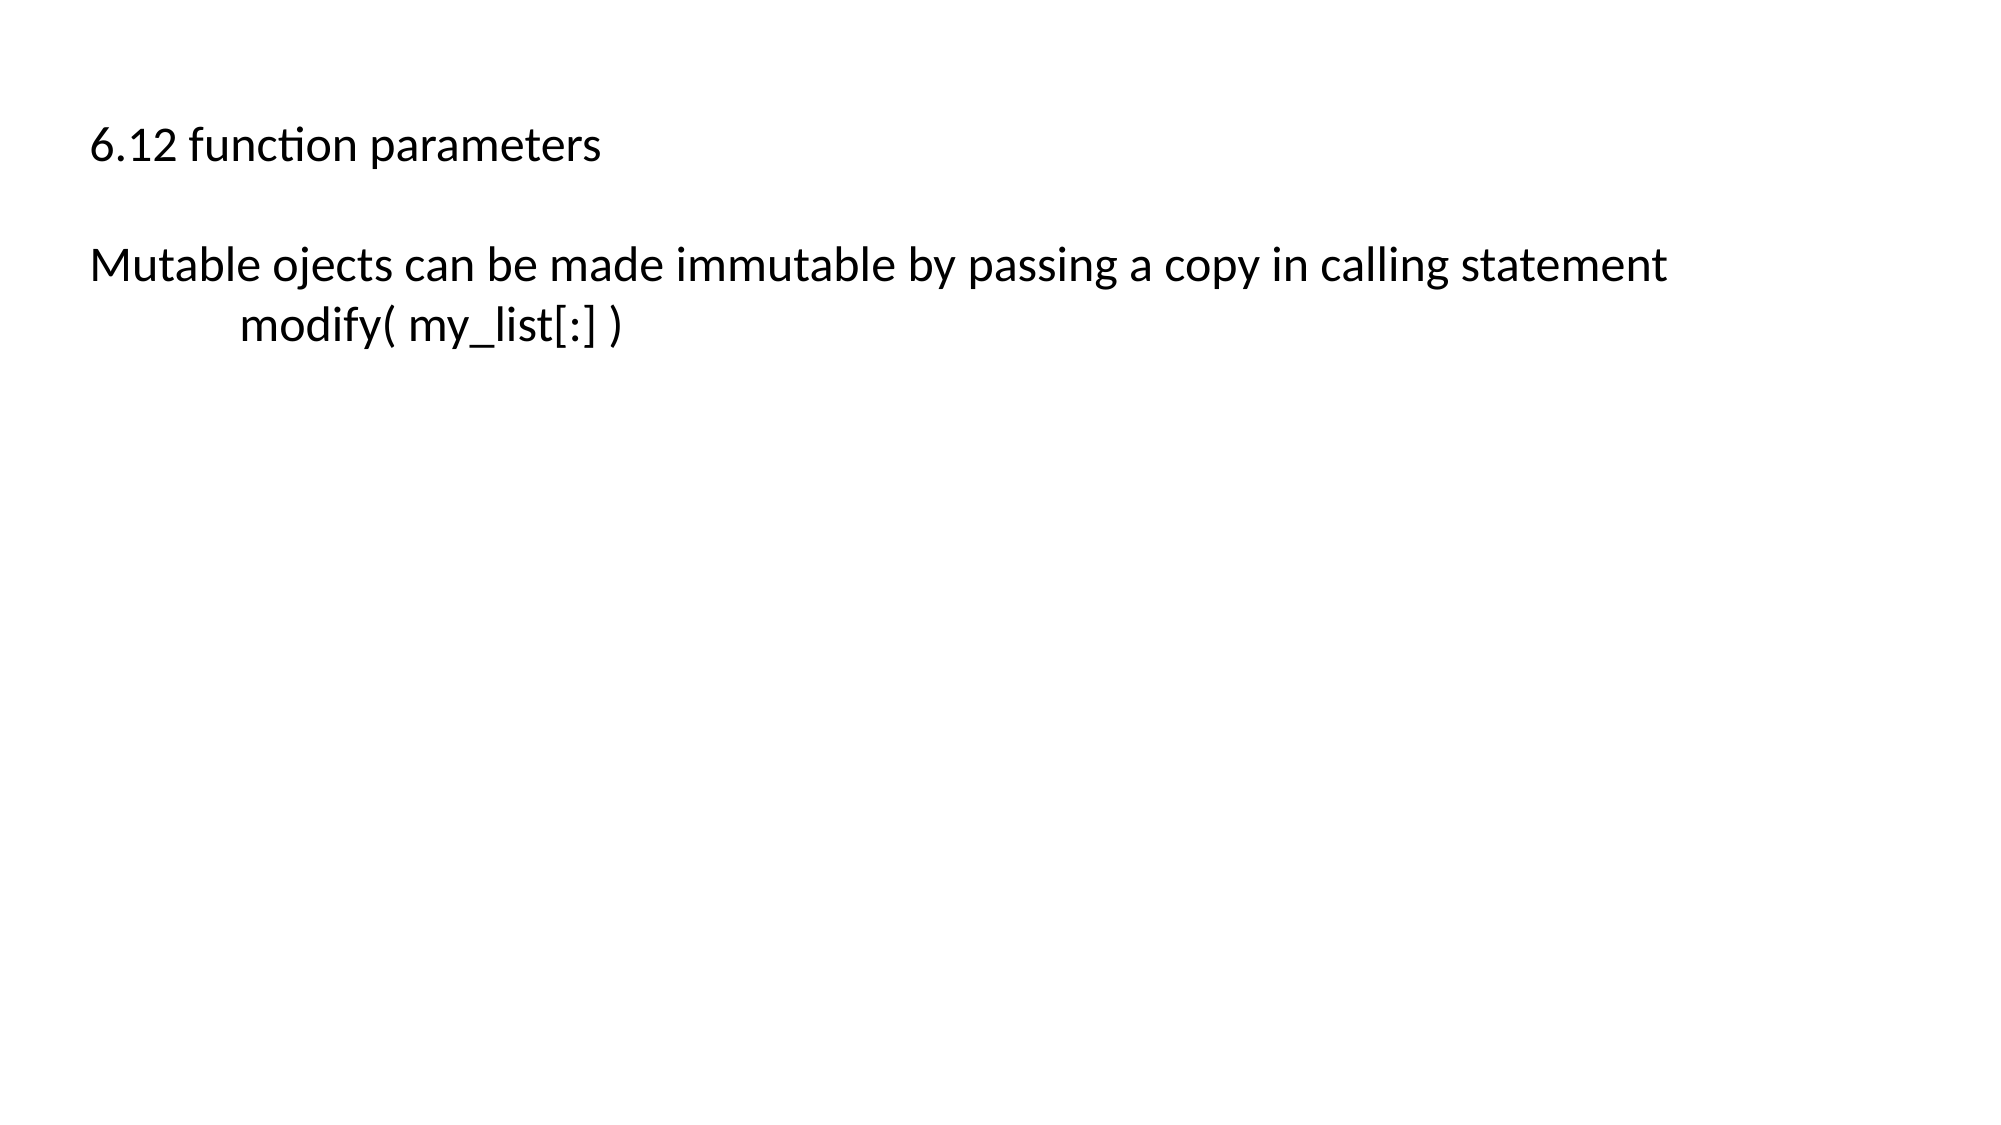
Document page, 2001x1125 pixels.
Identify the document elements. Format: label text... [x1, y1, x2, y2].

text_box 6.12 function parameters Mutable ojects can be made immutable by passing a copy in calling statement modify( my_list[:] ) [74, 104, 1946, 359]
